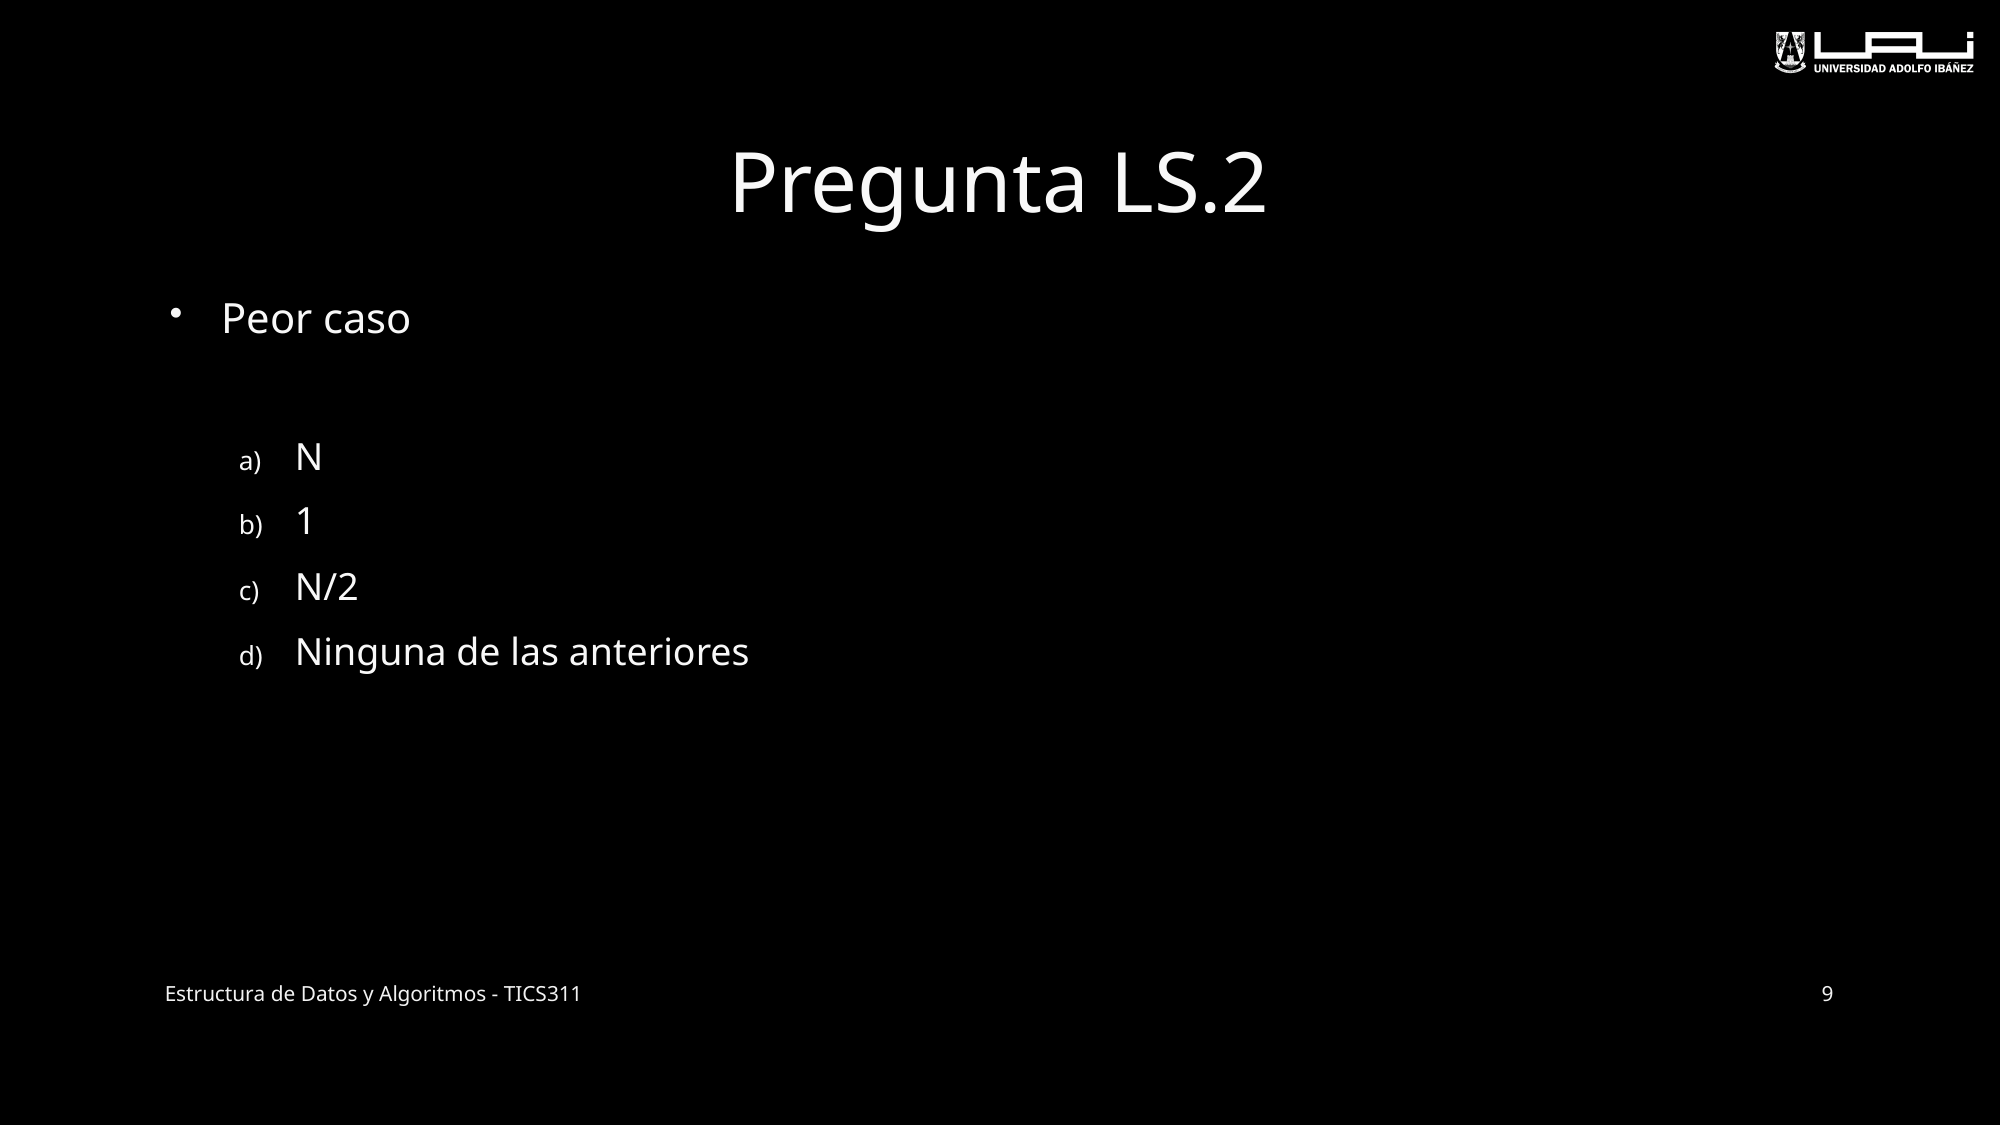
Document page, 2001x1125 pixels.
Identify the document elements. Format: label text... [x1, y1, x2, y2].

title Pregunta LS.2 [149, 99, 1849, 260]
footer Estructura de Datos y Algoritmos - TICS311 [149, 965, 1245, 1025]
picture [1748, 5, 2000, 100]
slide_number 9 [1724, 965, 1849, 1025]
list Peor caso N 1 N/2 Ninguna de las anteriores [149, 284, 1849, 950]
